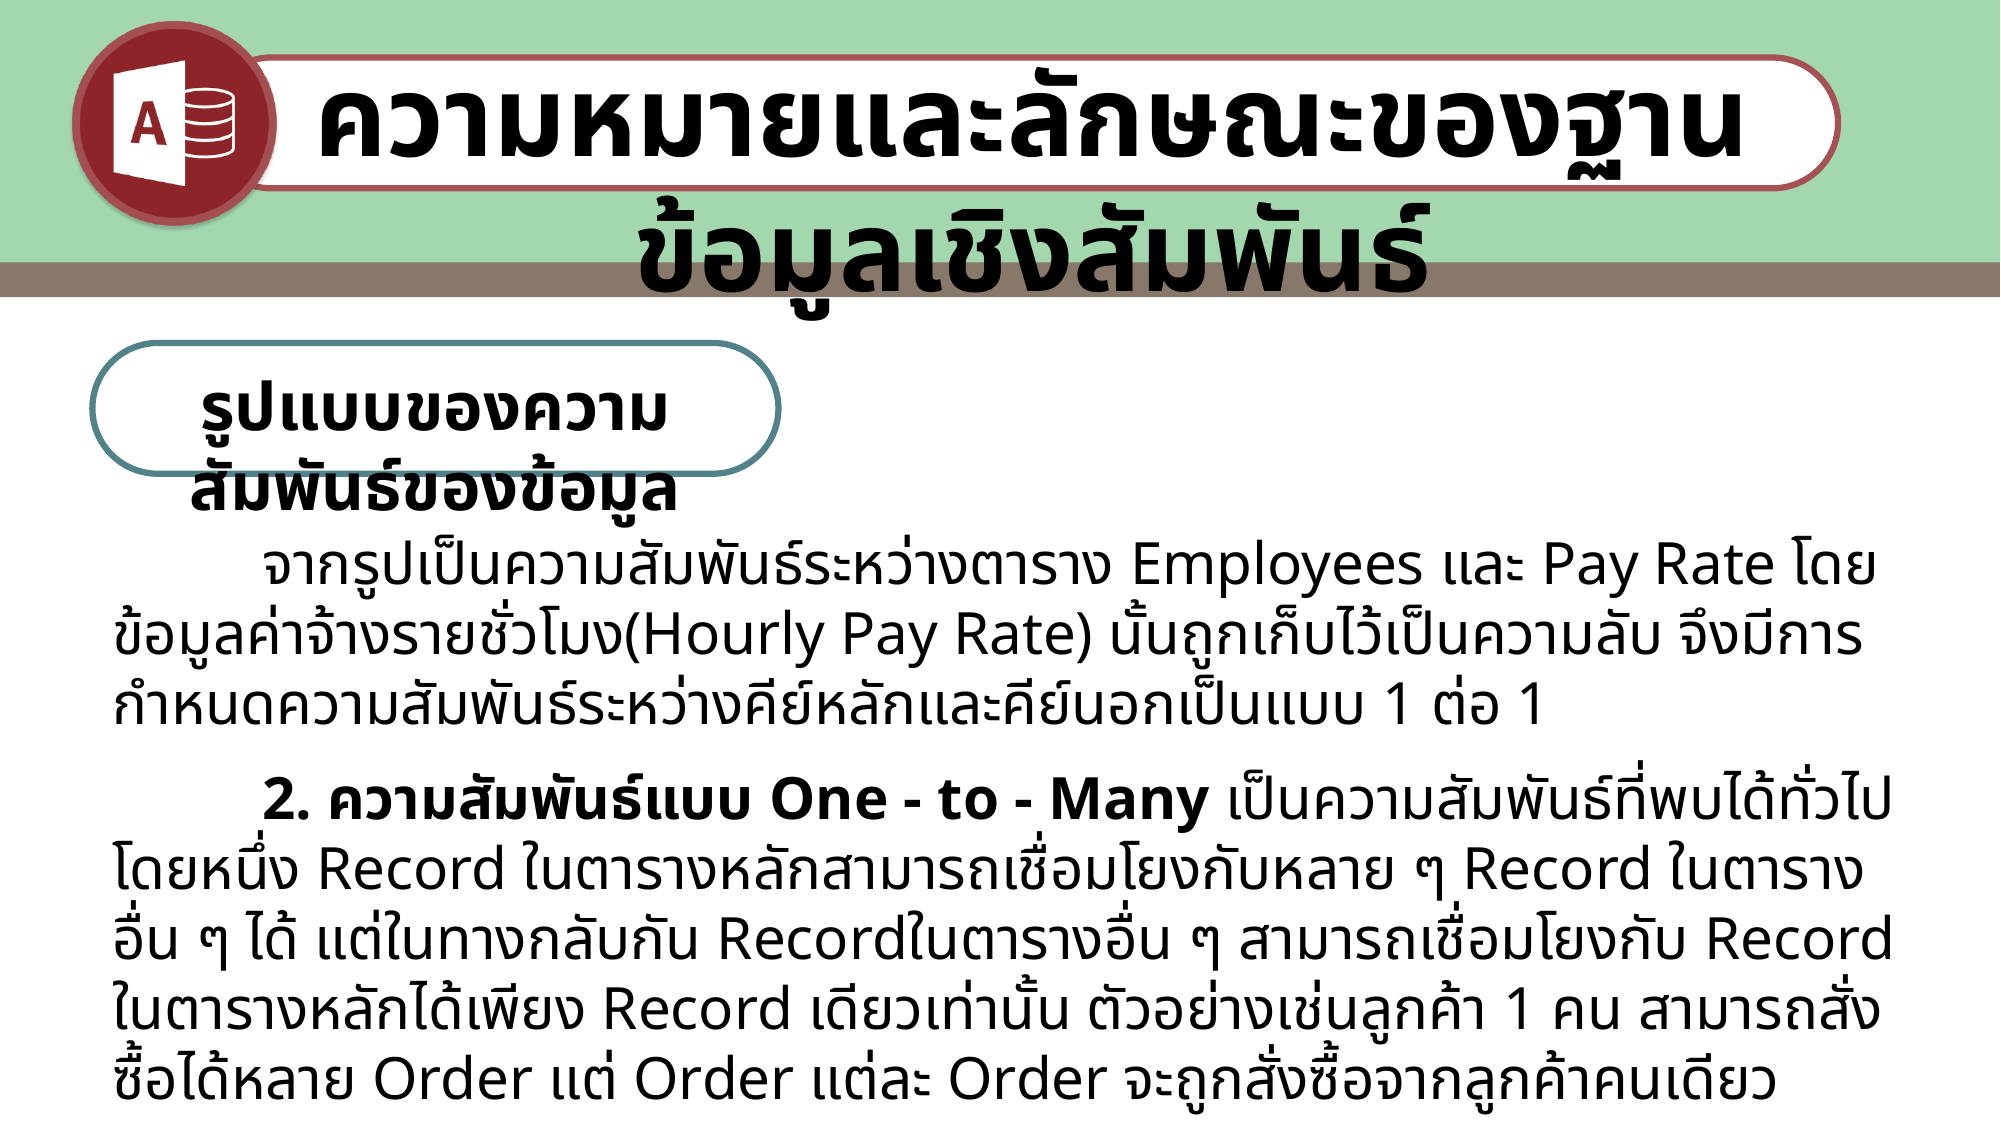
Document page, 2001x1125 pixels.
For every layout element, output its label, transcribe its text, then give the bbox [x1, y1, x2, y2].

text_box [116, 341, 754, 356]
text_box [0, 263, 2000, 298]
text_box จากรูปเป็นความสัมพันธ์ระหว่างตาราง Employees และ Pay Rate โดยข้อมูลค่าจ้างรายชั่วโมง(Hourly Pay Rate) นั้นถูกเก็บไว้เป็นความลับ จึงมีการกำหนดความสัมพันธ์ระหว่างคีย์หลักและคีย์นอกเป็นแบบ 1 ต่อ 1 2. ความสัมพันธ์แบบ One - to - Many เป็นความสัมพันธ์ที่พบได้ทั่วไป โดยหนึ่ง Record ในตารางหลักสามารถเชื่อมโยงกับหลาย ๆ Record ในตารางอื่น ๆ ได้ แต่ในทางกลับกัน Recordในตารางอื่น ๆ สามารถเชื่อมโยงกับ Record ในตารางหลักได้เพียง Record เดียวเท่านั้น ตัวอย่างเช่นลูกค้า 1 คน สามารถสั่งซื้อได้หลาย Order แต่ Order แต่ละ Order จะถูกสั่งซื้อจากลูกค้าคนเดียว [97, 519, 1947, 1119]
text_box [57, 6, 1839, 240]
text_box [0, 0, 2000, 263]
text_box รูปแบบของความสัมพันธ์ของข้อมูล [82, 356, 789, 532]
